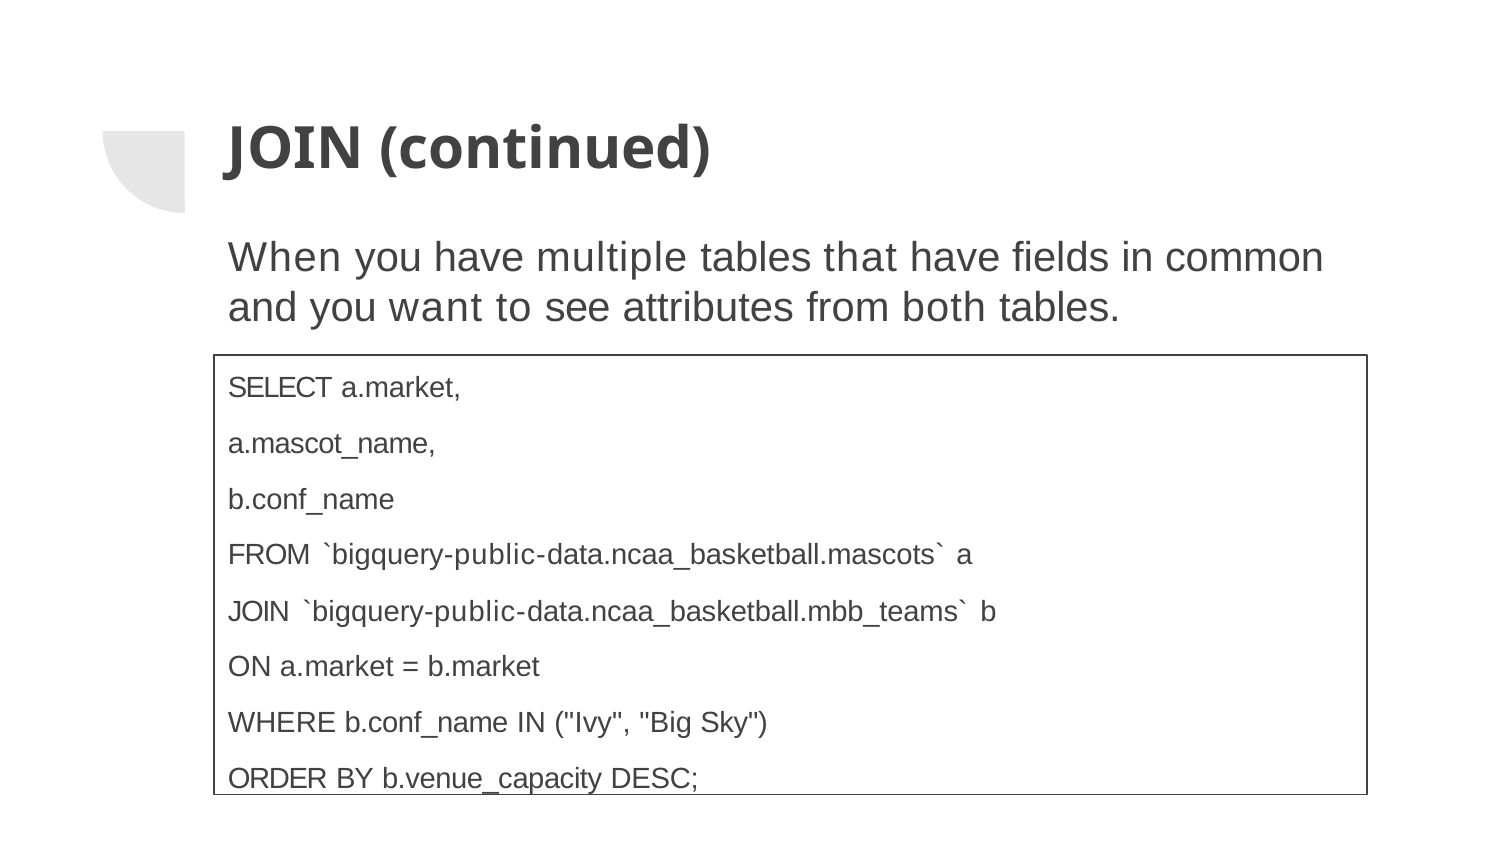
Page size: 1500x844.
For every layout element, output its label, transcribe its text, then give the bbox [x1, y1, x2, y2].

title JOIN (continued) [147, 40, 1276, 251]
text_box SELECT a.market, a.mascot_name, b.conf_name FROM `bigquery-public-data.ncaa_basketball.mascots` a JOIN `bigquery-public-data.ncaa_basketball.mbb_teams` b ON a.market = b.market WHERE b.conf_name IN ("Ivy", "Big Sky") ORDER BY b.venue_capacity DESC; [213, 355, 1368, 795]
text_box When you have multiple tables that have ﬁelds in common and you want to see attributes from both tables. [225, 227, 1329, 330]
